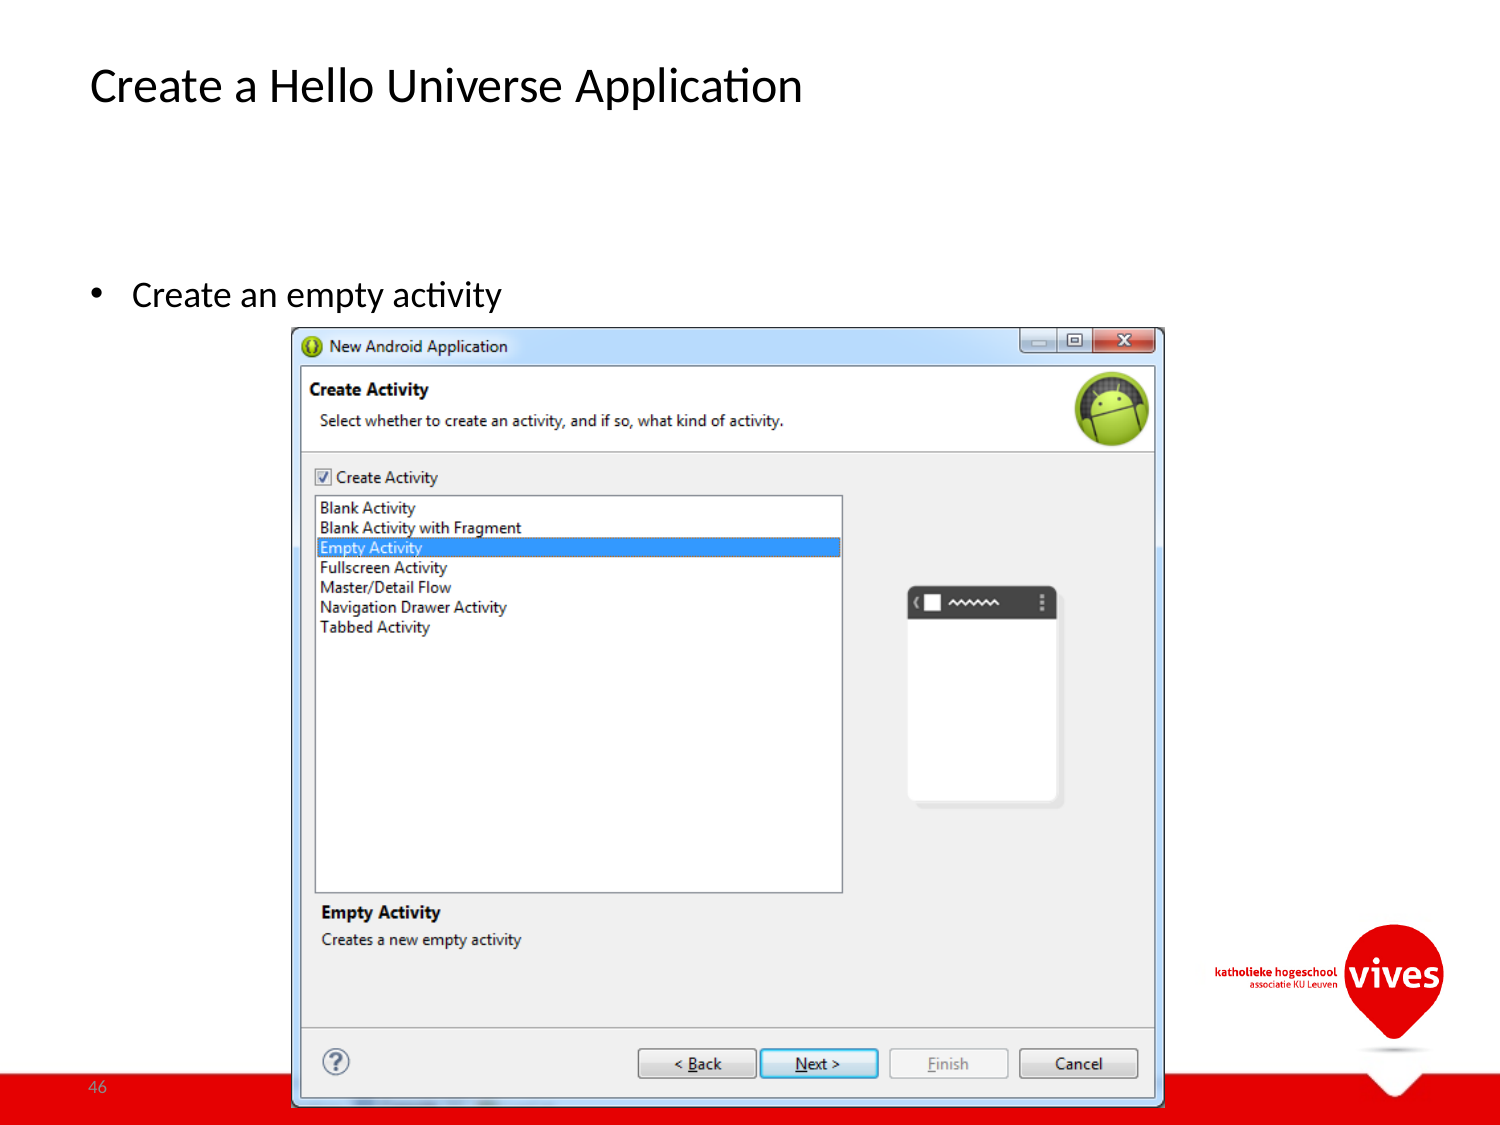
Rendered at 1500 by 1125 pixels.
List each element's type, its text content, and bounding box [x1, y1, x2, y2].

list Create an empty activity [75, 262, 1425, 1005]
slide_number 46 [73, 1056, 153, 1116]
picture [0, 0, 1500, 1125]
title Create a Hello Universe Application [75, 45, 1425, 233]
